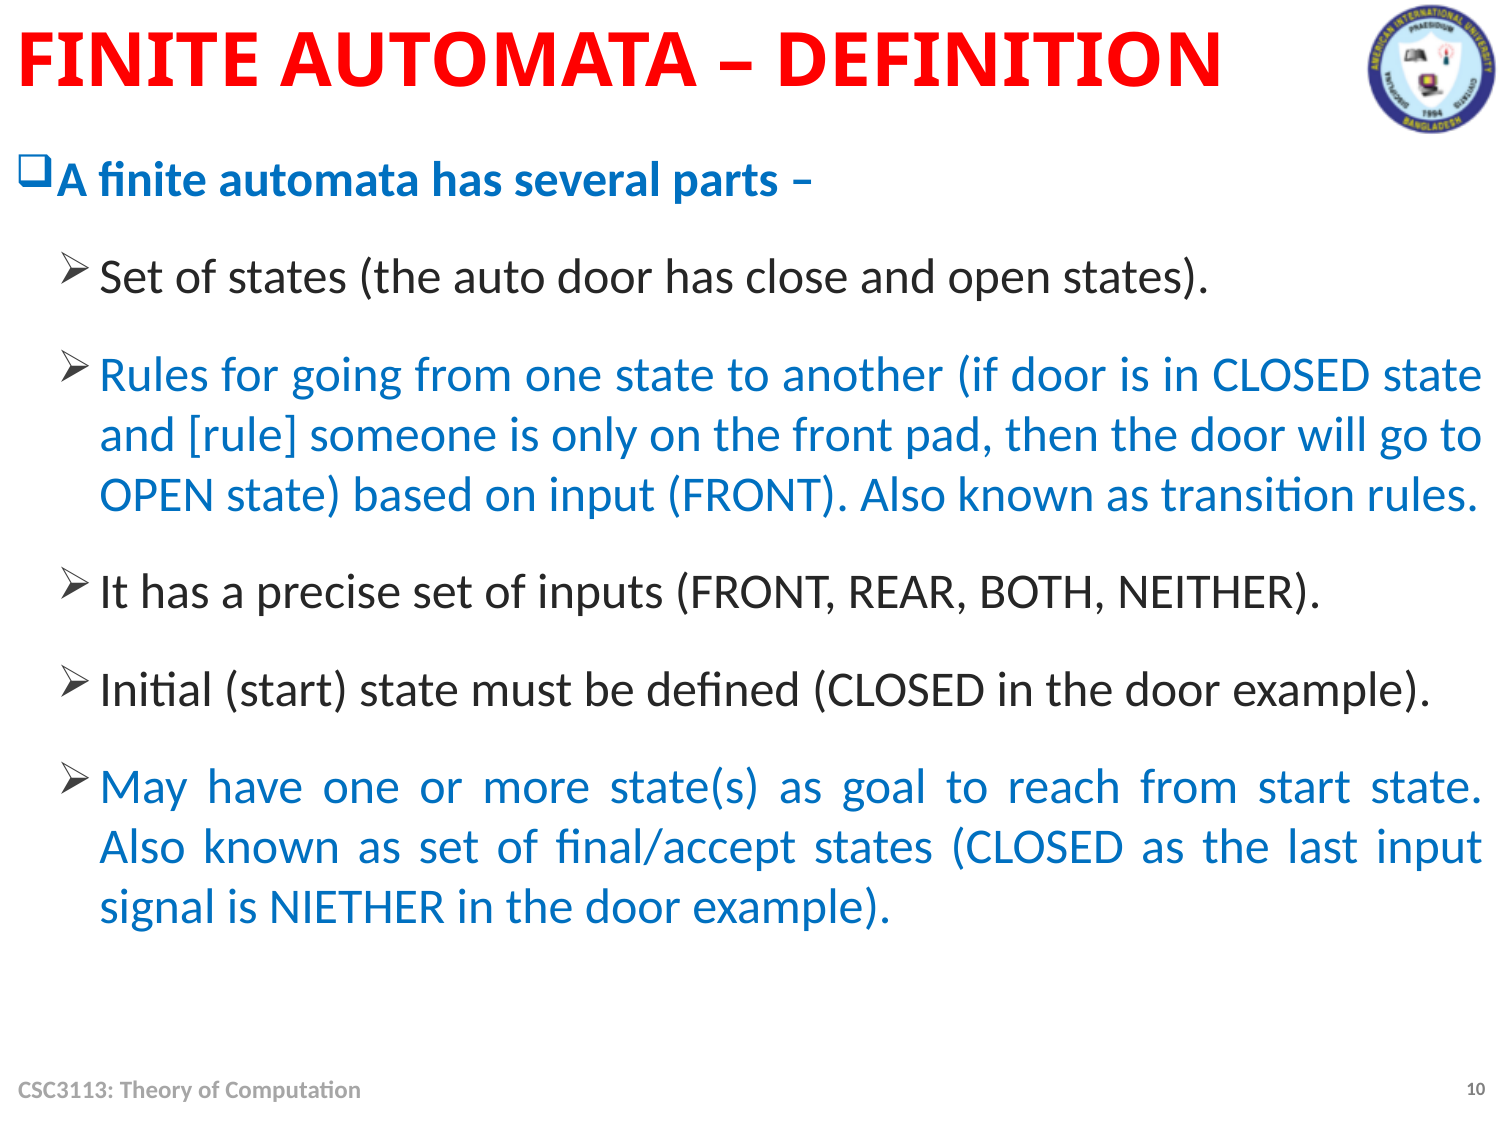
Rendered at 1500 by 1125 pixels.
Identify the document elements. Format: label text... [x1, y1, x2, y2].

footer CSC3113: Theory of Computation [3, 1058, 1008, 1119]
list A finite automata has several parts – Set of states (the auto door has close and open states). Rules for going from one state to another (if door is in CLOSED state and [rule] someone is only on the front pad, then the door will go to OPEN state) based on input (FRONT). Also known as transition rules. It has a precise set of inputs (FRONT, REAR, BOTH, NEITHER). Initial (start) state must be defined (CLOSED in the door example). May have one or more state(s) as goal to reach from start state. Also known as set of final/accept states (CLOSED as the last input signal is NIETHER in the door example). [0, 138, 1499, 1056]
picture [1364, 1, 1500, 137]
list Finite Automata – definition [0, 0, 1360, 114]
